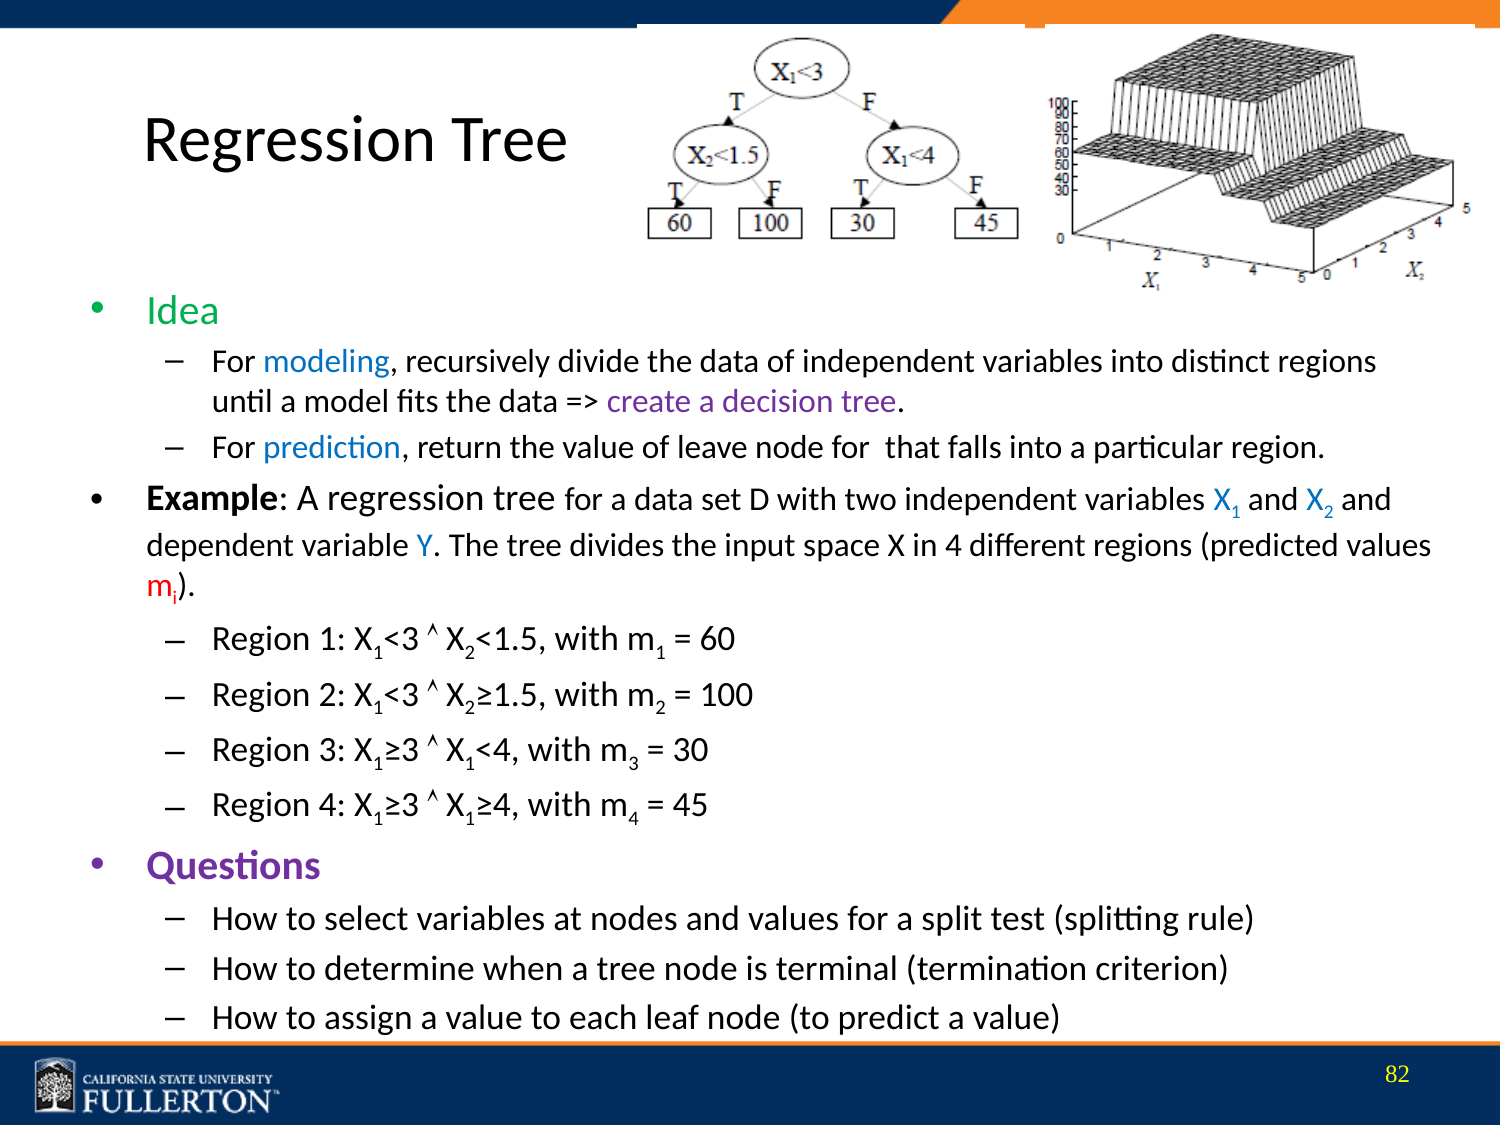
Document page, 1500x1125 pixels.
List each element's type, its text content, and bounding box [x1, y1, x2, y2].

title Regression Tree [75, 87, 632, 183]
slide_number 82 [1074, 1042, 1425, 1103]
picture [0, 0, 1500, 1125]
